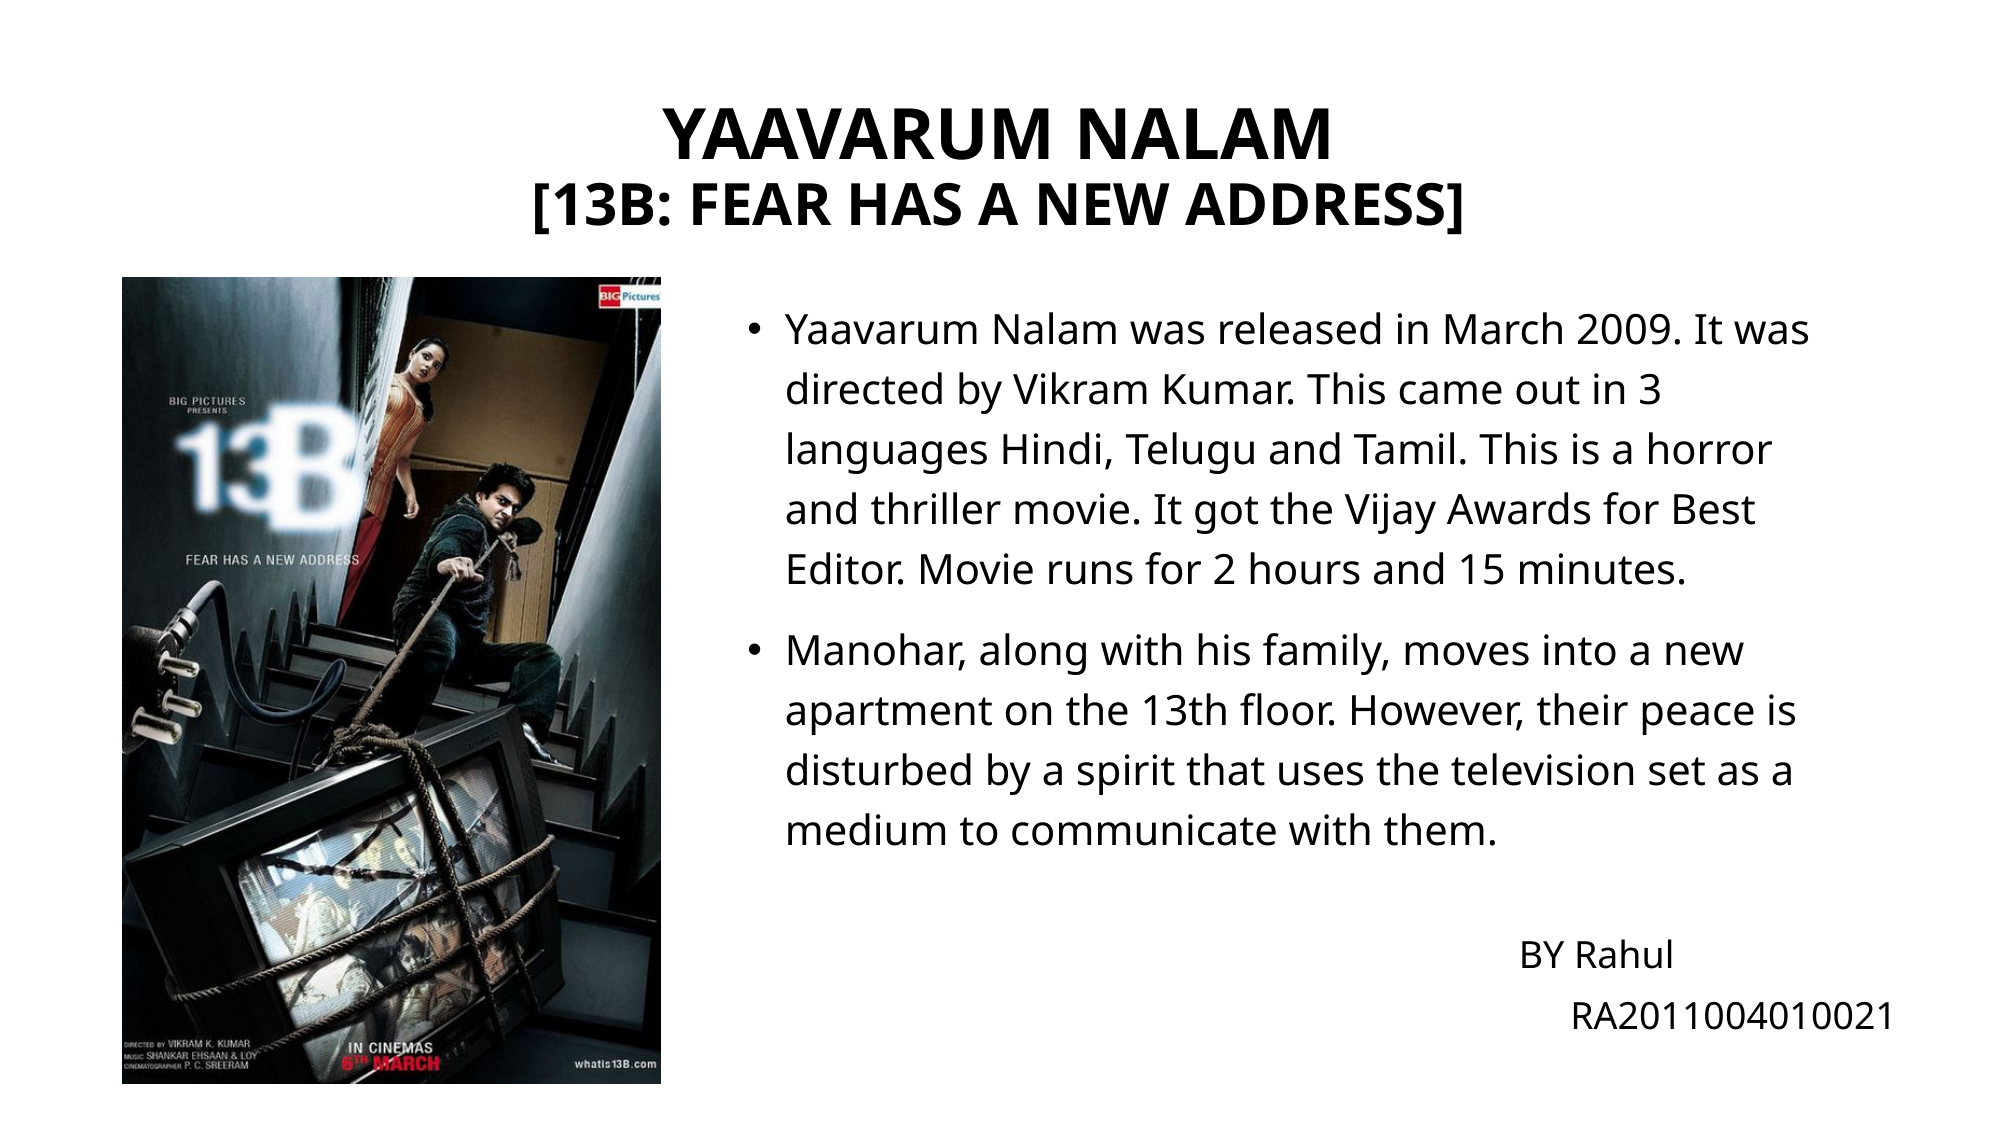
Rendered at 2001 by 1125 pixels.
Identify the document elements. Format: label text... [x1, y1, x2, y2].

picture [122, 276, 662, 1084]
text_box BY Rahul [1504, 924, 1834, 984]
title Yaavarum Nalam [13B: Fear Has a New Address] [149, 59, 1849, 278]
list Yaavarum Nalam was released in March 2009. It was directed by Vikram Kumar. This came out in 3 languages Hindi, Telugu and Tamil. This is a horror and thriller movie. It got the Vijay Awards for Best Editor. Movie runs for 2 hours and 15 minutes. Manohar, along with his family, moves into a new apartment on the 13th floor. However, their peace is disturbed by a spirit that uses the television set as a medium to communicate with them. [732, 285, 1863, 1084]
text_box RA2011004010021 [1555, 984, 1912, 1045]
